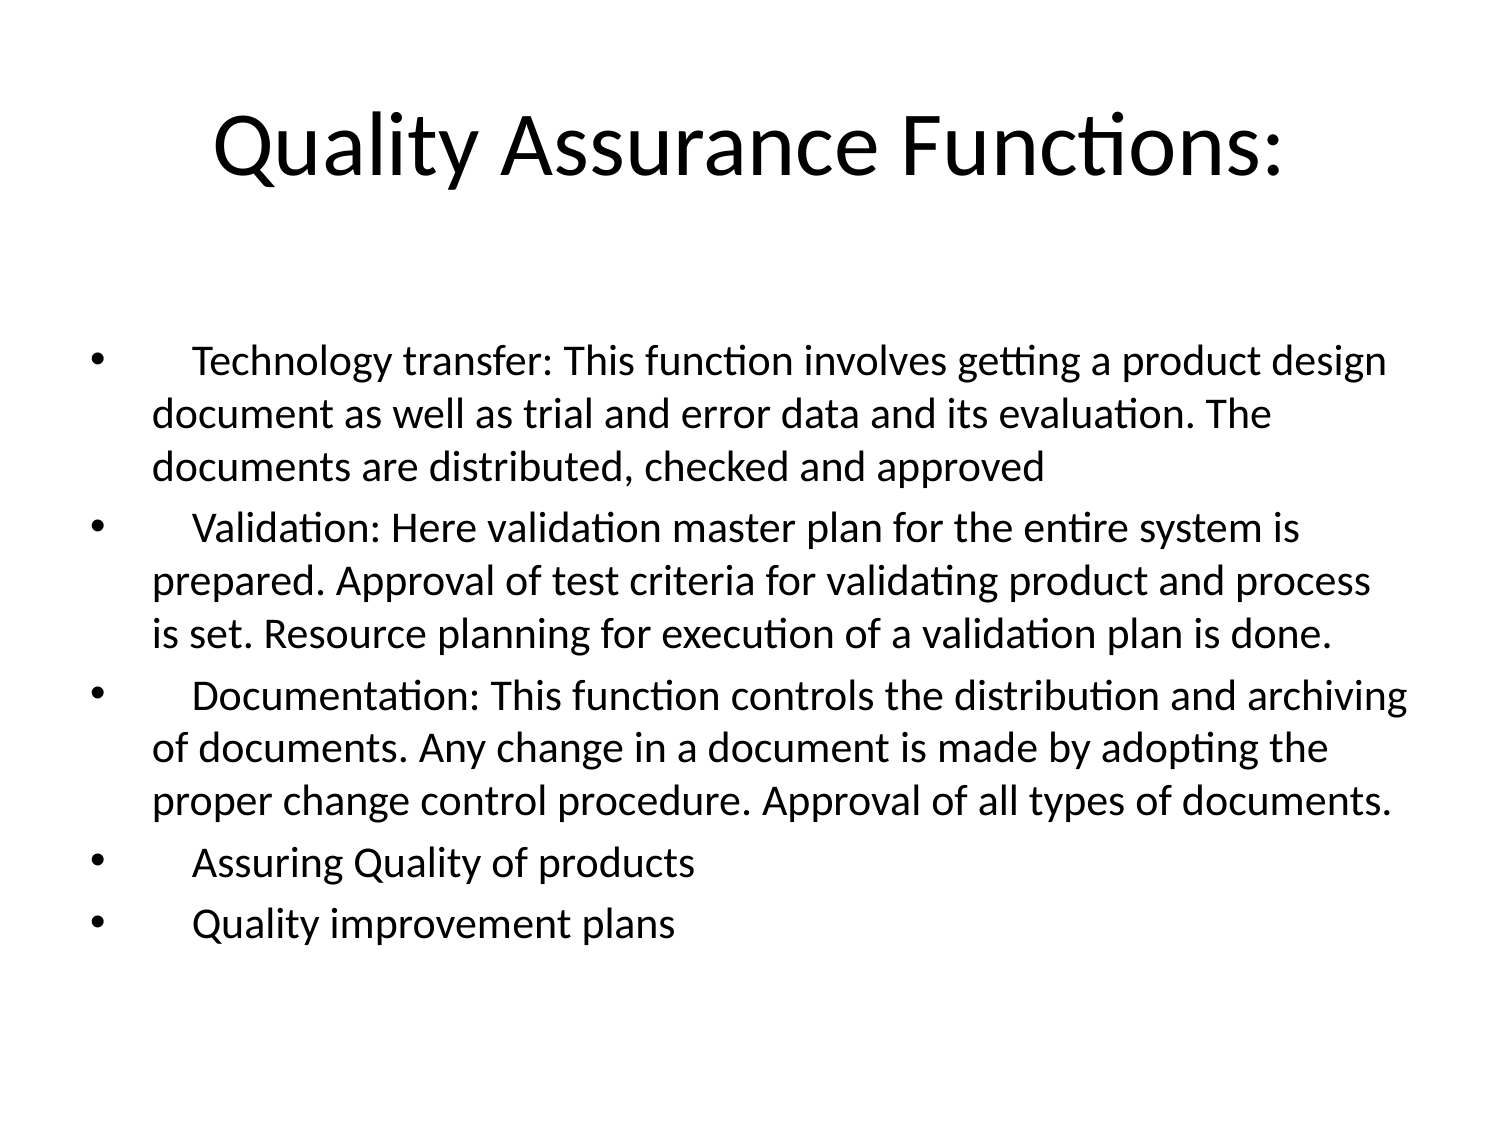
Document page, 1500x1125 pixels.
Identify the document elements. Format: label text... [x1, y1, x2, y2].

title Quality Assurance Functions: [75, 45, 1425, 233]
list Technology transfer: This function involves getting a product design document as well as trial and error data and its evaluation. The documents are distributed, checked and approved Validation: Here validation master plan for the entire system is prepared. Approval of test criteria for validating product and process is set. Resource planning for execution of a validation plan is done. Documentation: This function controls the distribution and archiving of documents. Any change in a document is made by adopting the proper change control procedure. Approval of all types of documents. Assuring Quality of products Quality improvement plans [75, 262, 1425, 1005]
